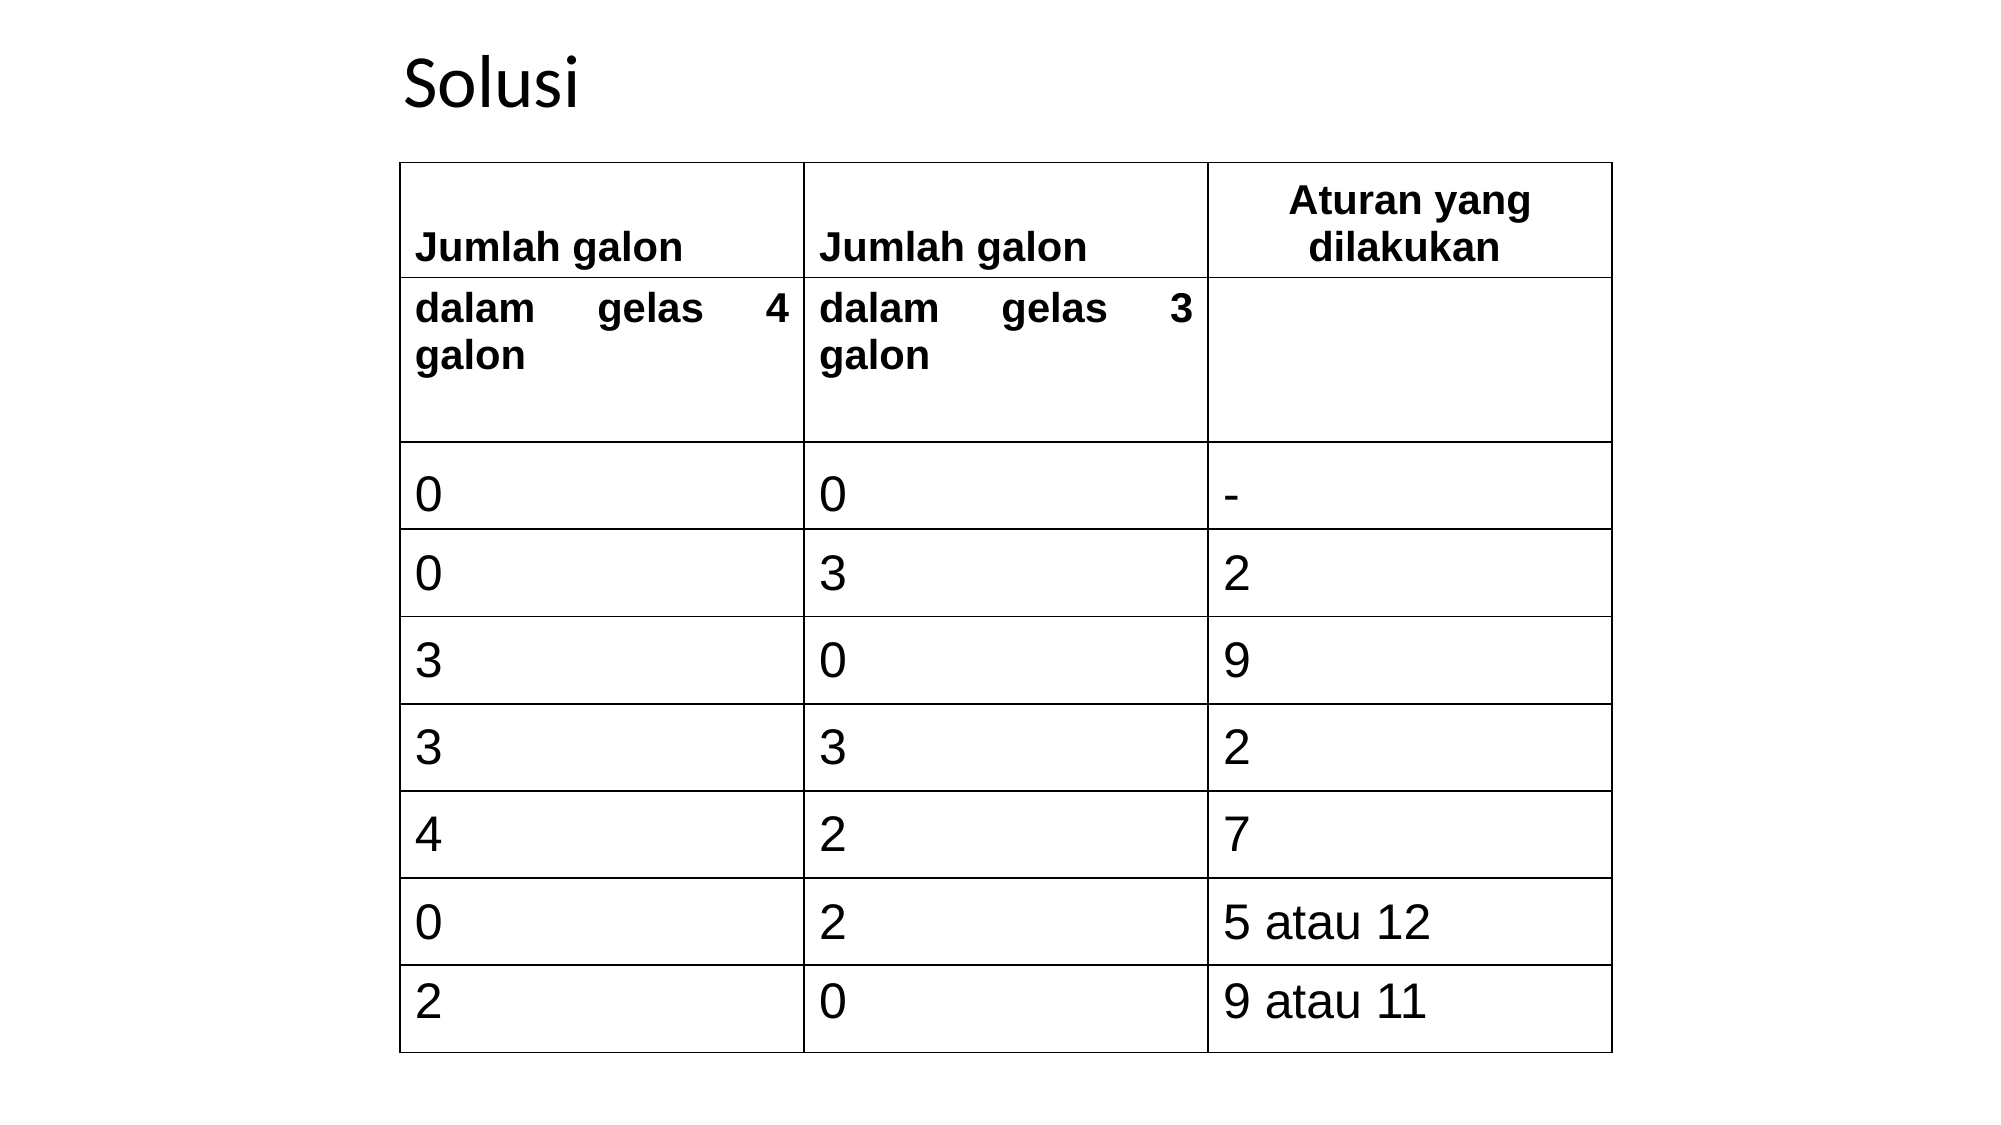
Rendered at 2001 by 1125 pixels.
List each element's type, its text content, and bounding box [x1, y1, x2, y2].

table_cell 9 atau 11 [1209, 966, 1611, 1052]
text_box Solusi [388, 24, 596, 130]
table_cell - [1209, 443, 1611, 528]
table_cell dalam gelas 4 galon [401, 278, 803, 441]
table_cell 0 [401, 879, 803, 964]
table_cell 9 [1209, 617, 1611, 703]
table_header Aturan yang dilakukan [1209, 163, 1611, 277]
table_cell 0 [401, 530, 803, 616]
table_cell [1209, 278, 1611, 441]
table_header Jumlah galon [401, 163, 803, 277]
table_cell 0 [805, 443, 1207, 528]
table_cell 2 [1209, 530, 1611, 616]
table_cell 3 [401, 617, 803, 703]
table_cell 2 [805, 792, 1207, 877]
table_cell 2 [805, 879, 1207, 964]
table_cell 3 [401, 705, 803, 790]
table_cell 0 [401, 443, 803, 528]
table_cell 2 [1209, 705, 1611, 790]
table_cell 2 [401, 966, 803, 1052]
table_cell 7 [1209, 792, 1611, 877]
table_cell 0 [805, 617, 1207, 703]
table_cell 0 [805, 966, 1207, 1052]
table_cell 4 [401, 792, 803, 877]
table_cell 5 atau 12 [1209, 879, 1611, 964]
table_cell dalam gelas 3 galon [805, 278, 1207, 441]
table_cell 3 [805, 705, 1207, 790]
table_header Jumlah galon [805, 163, 1207, 277]
table_cell 3 [805, 530, 1207, 616]
